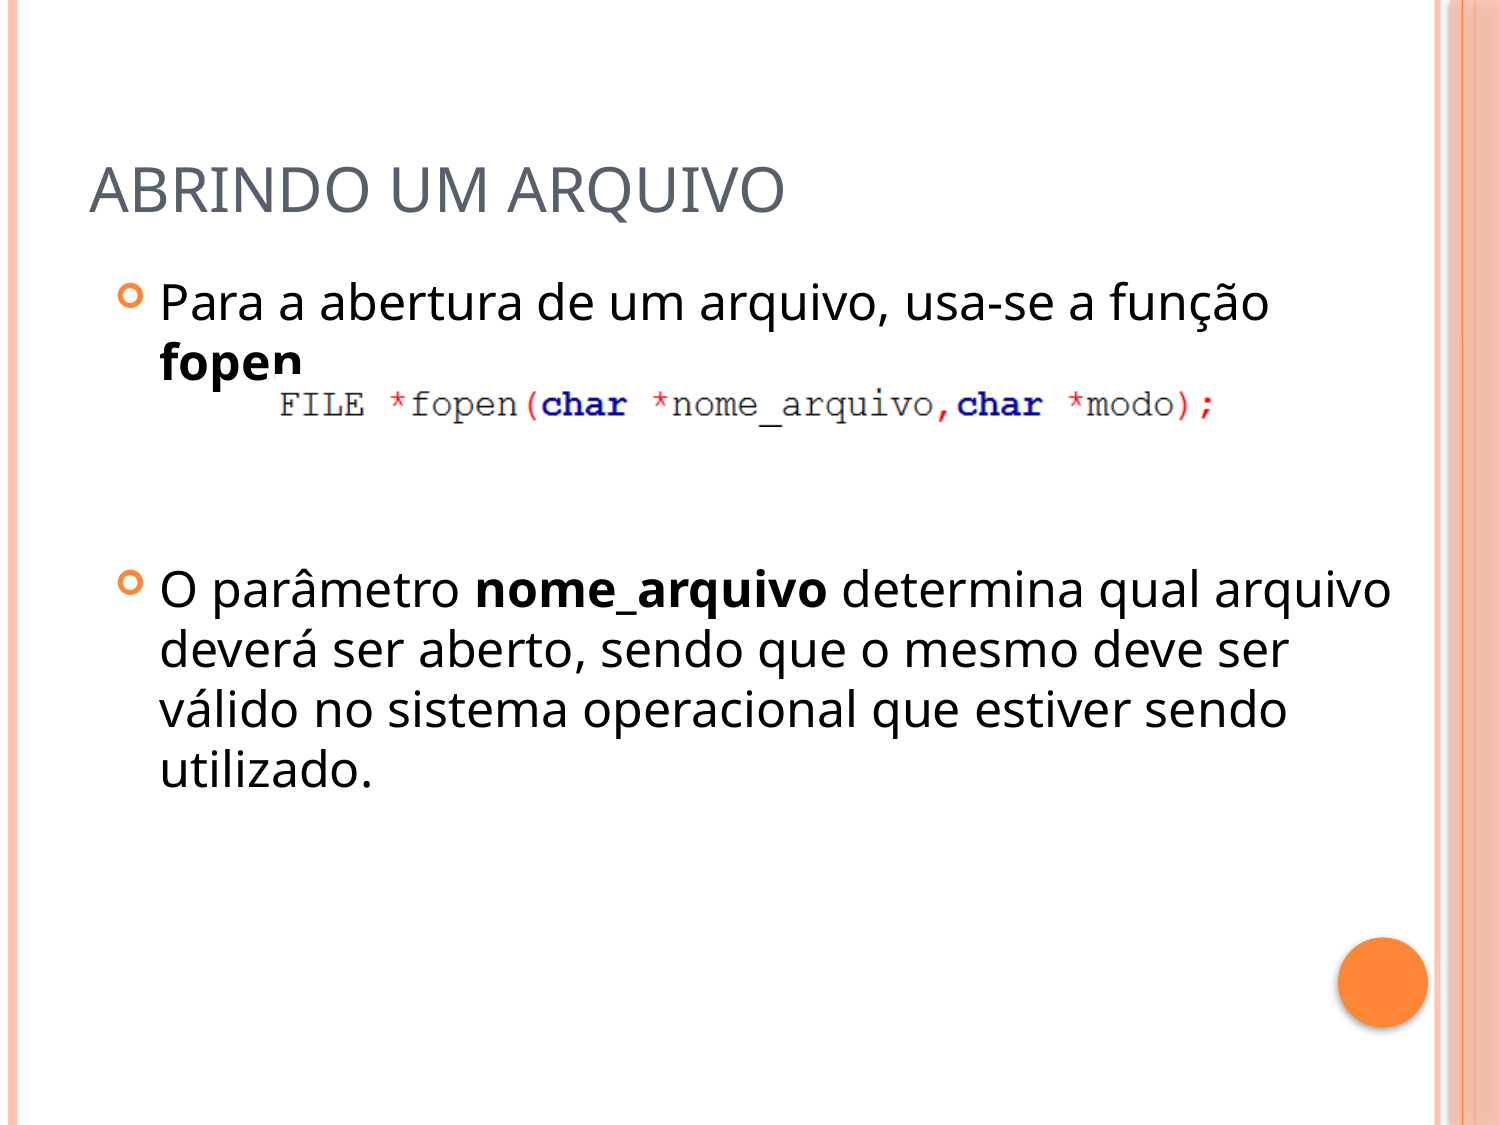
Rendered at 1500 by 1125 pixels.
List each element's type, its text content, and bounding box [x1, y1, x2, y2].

title Abrindo um arquivo [75, 45, 1300, 233]
picture [274, 374, 1226, 428]
list Para a abertura de um arquivo, usa-se a função fopen O parâmetro nome_arquivo determina qual arquivo deverá ser aberto, sendo que o mesmo deve ser válido no sistema operacional que estiver sendo utilizado. [99, 262, 1413, 988]
